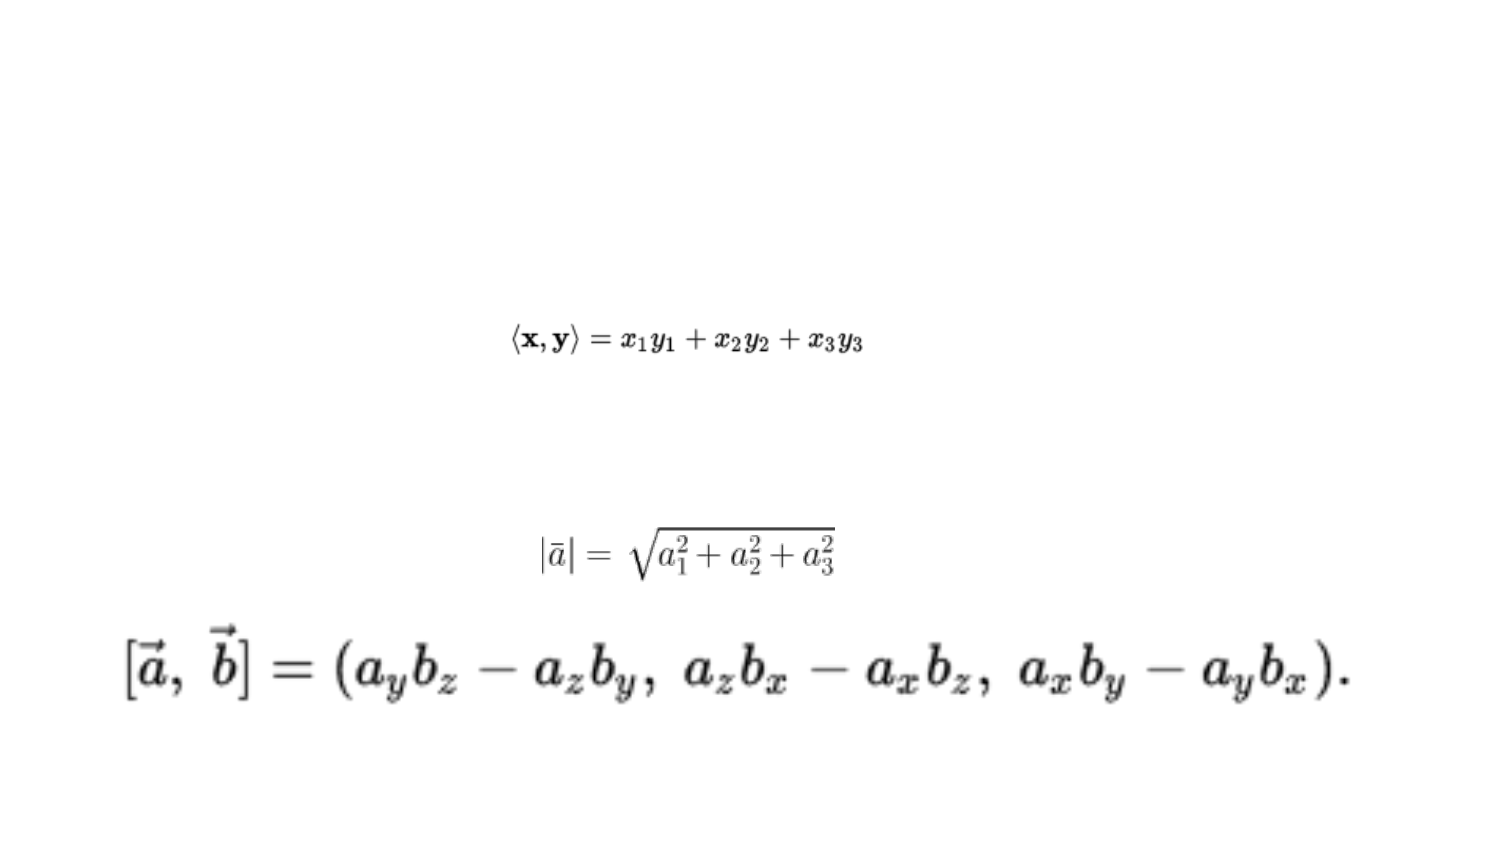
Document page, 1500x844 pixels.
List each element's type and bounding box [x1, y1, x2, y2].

picture [113, 618, 1363, 711]
picture [510, 320, 866, 358]
picture [541, 526, 835, 582]
